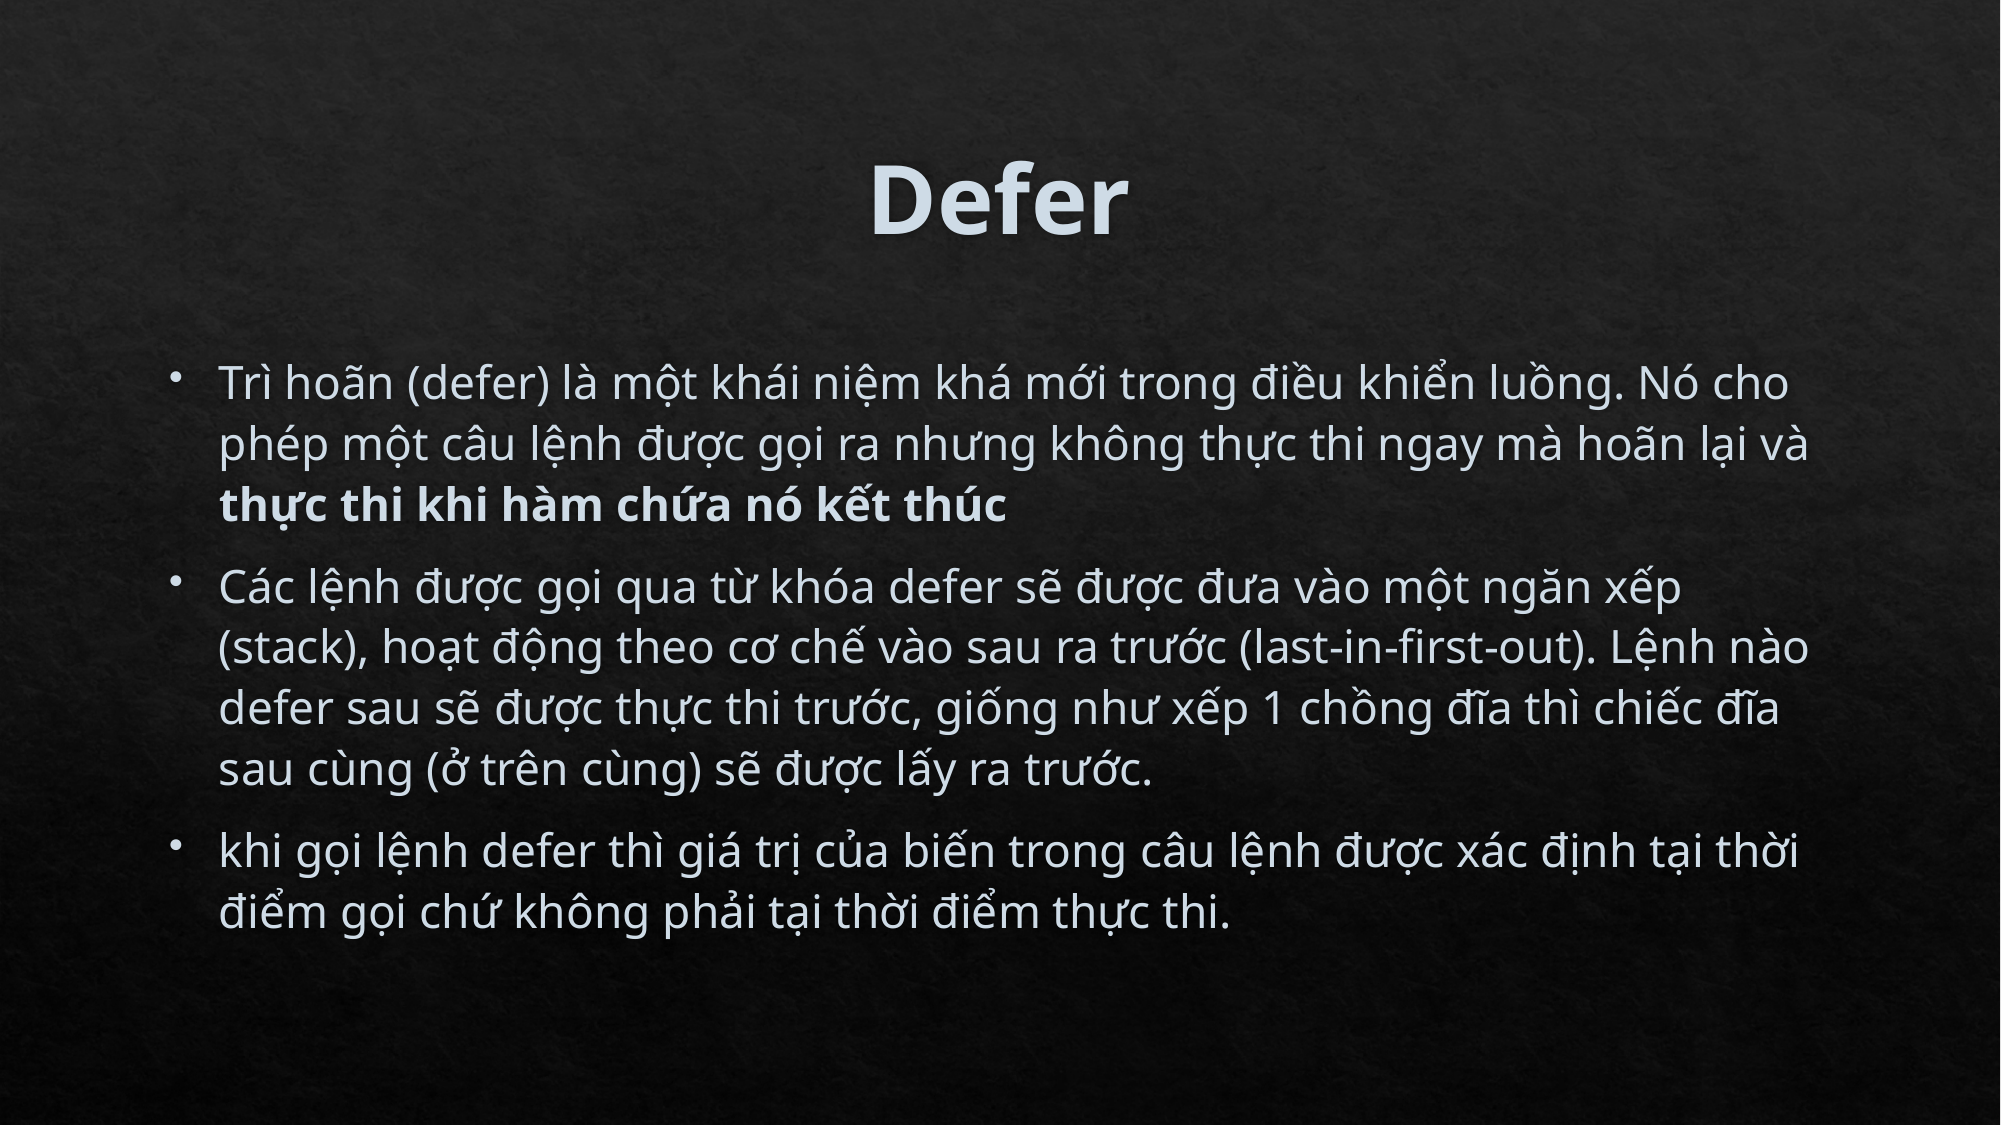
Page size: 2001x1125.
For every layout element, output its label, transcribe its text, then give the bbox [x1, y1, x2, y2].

list Trì hoãn (defer) là một khái niệm khá mới trong điều khiển luồng. Nó cho phép một câu lệnh được gọi ra nhưng không thực thi ngay mà hoãn lại và thực thi khi hàm chứa nó kết thúc Các lệnh được gọi qua từ khóa defer sẽ được đưa vào một ngăn xếp (stack), hoạt động theo cơ chế vào sau ra trước (last-in-first-out). Lệnh nào defer sau sẽ được thực thi trước, giống như xếp 1 chồng đĩa thì chiếc đĩa sau cùng (ở trên cùng) sẽ được lấy ra trước. khi gọi lệnh defer thì giá trị của biến trong câu lệnh được xác định tại thời điểm gọi chứ không phải tại thời điểm thực thi. [149, 340, 1849, 950]
title Defer [149, 99, 1849, 307]
